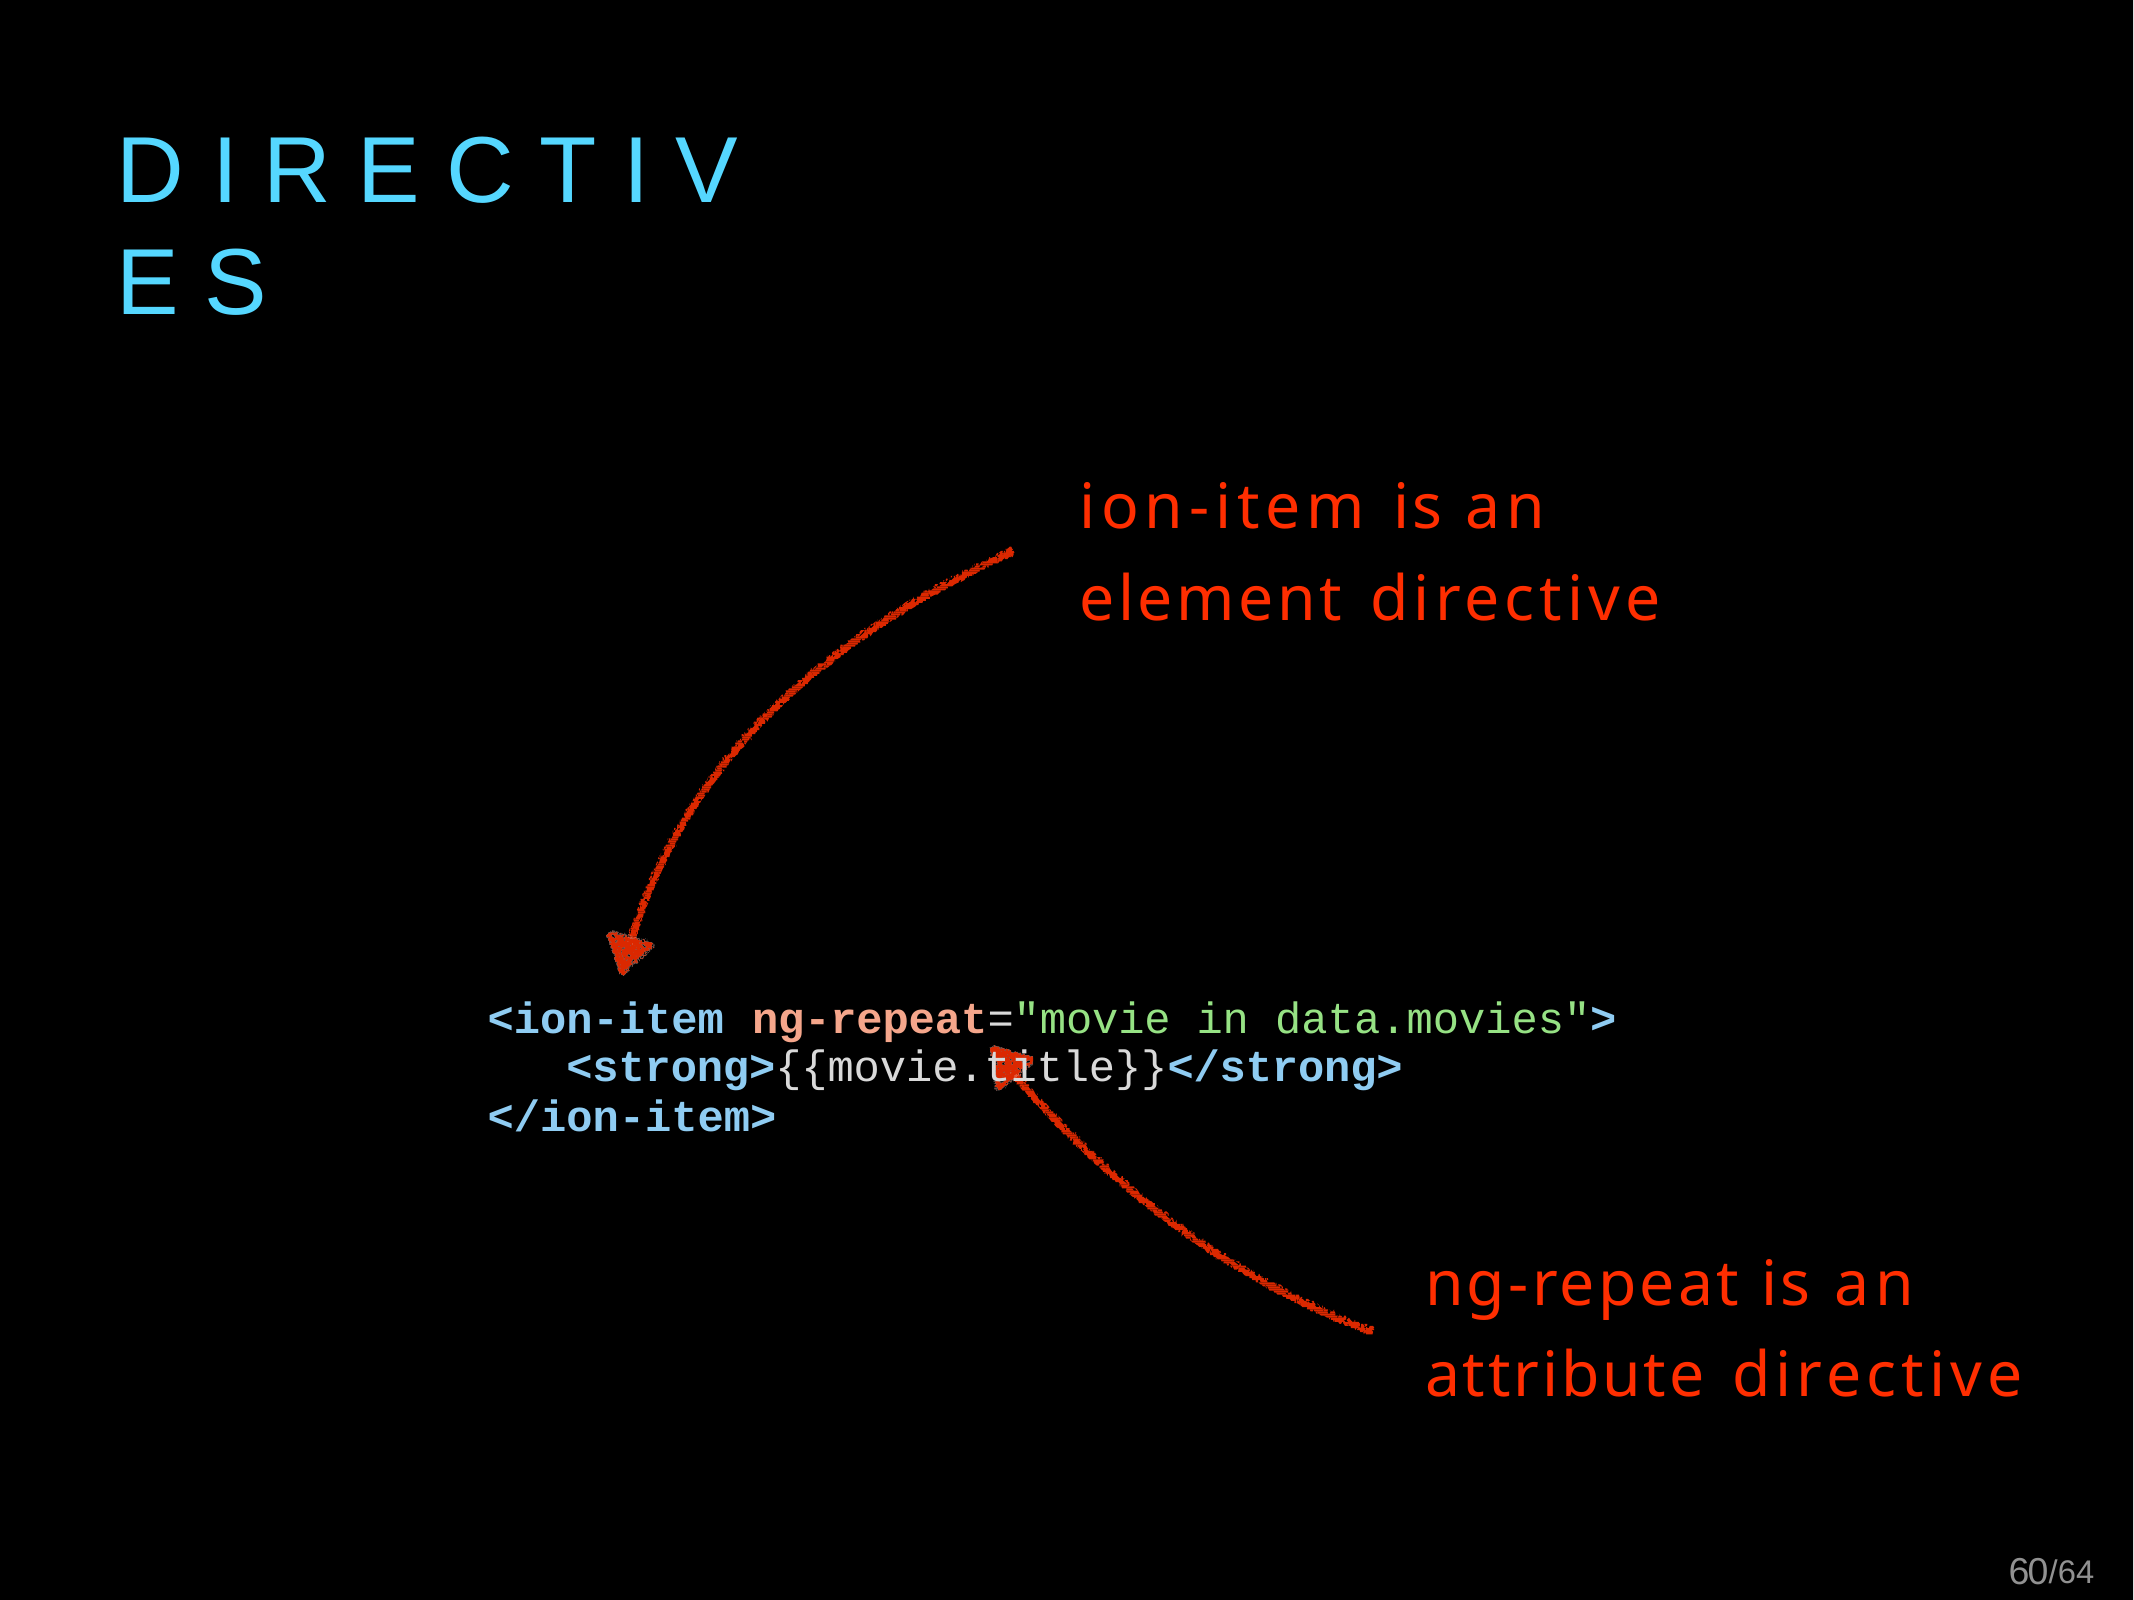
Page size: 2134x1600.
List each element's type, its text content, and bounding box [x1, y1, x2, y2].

text_box [629, 546, 1015, 930]
text_box ion-item is an element directive [1077, 447, 1708, 633]
title D I R E C T I V E S [114, 106, 767, 376]
text_box <ion-item ng-repeat="movie in data.movies"> <strong>{{movie.title}}</strong> </ion-item> ng-repeat is an attribute directive [485, 989, 2072, 1410]
slide_number 60/64 [2004, 1524, 2101, 1600]
text_box [606, 930, 655, 976]
